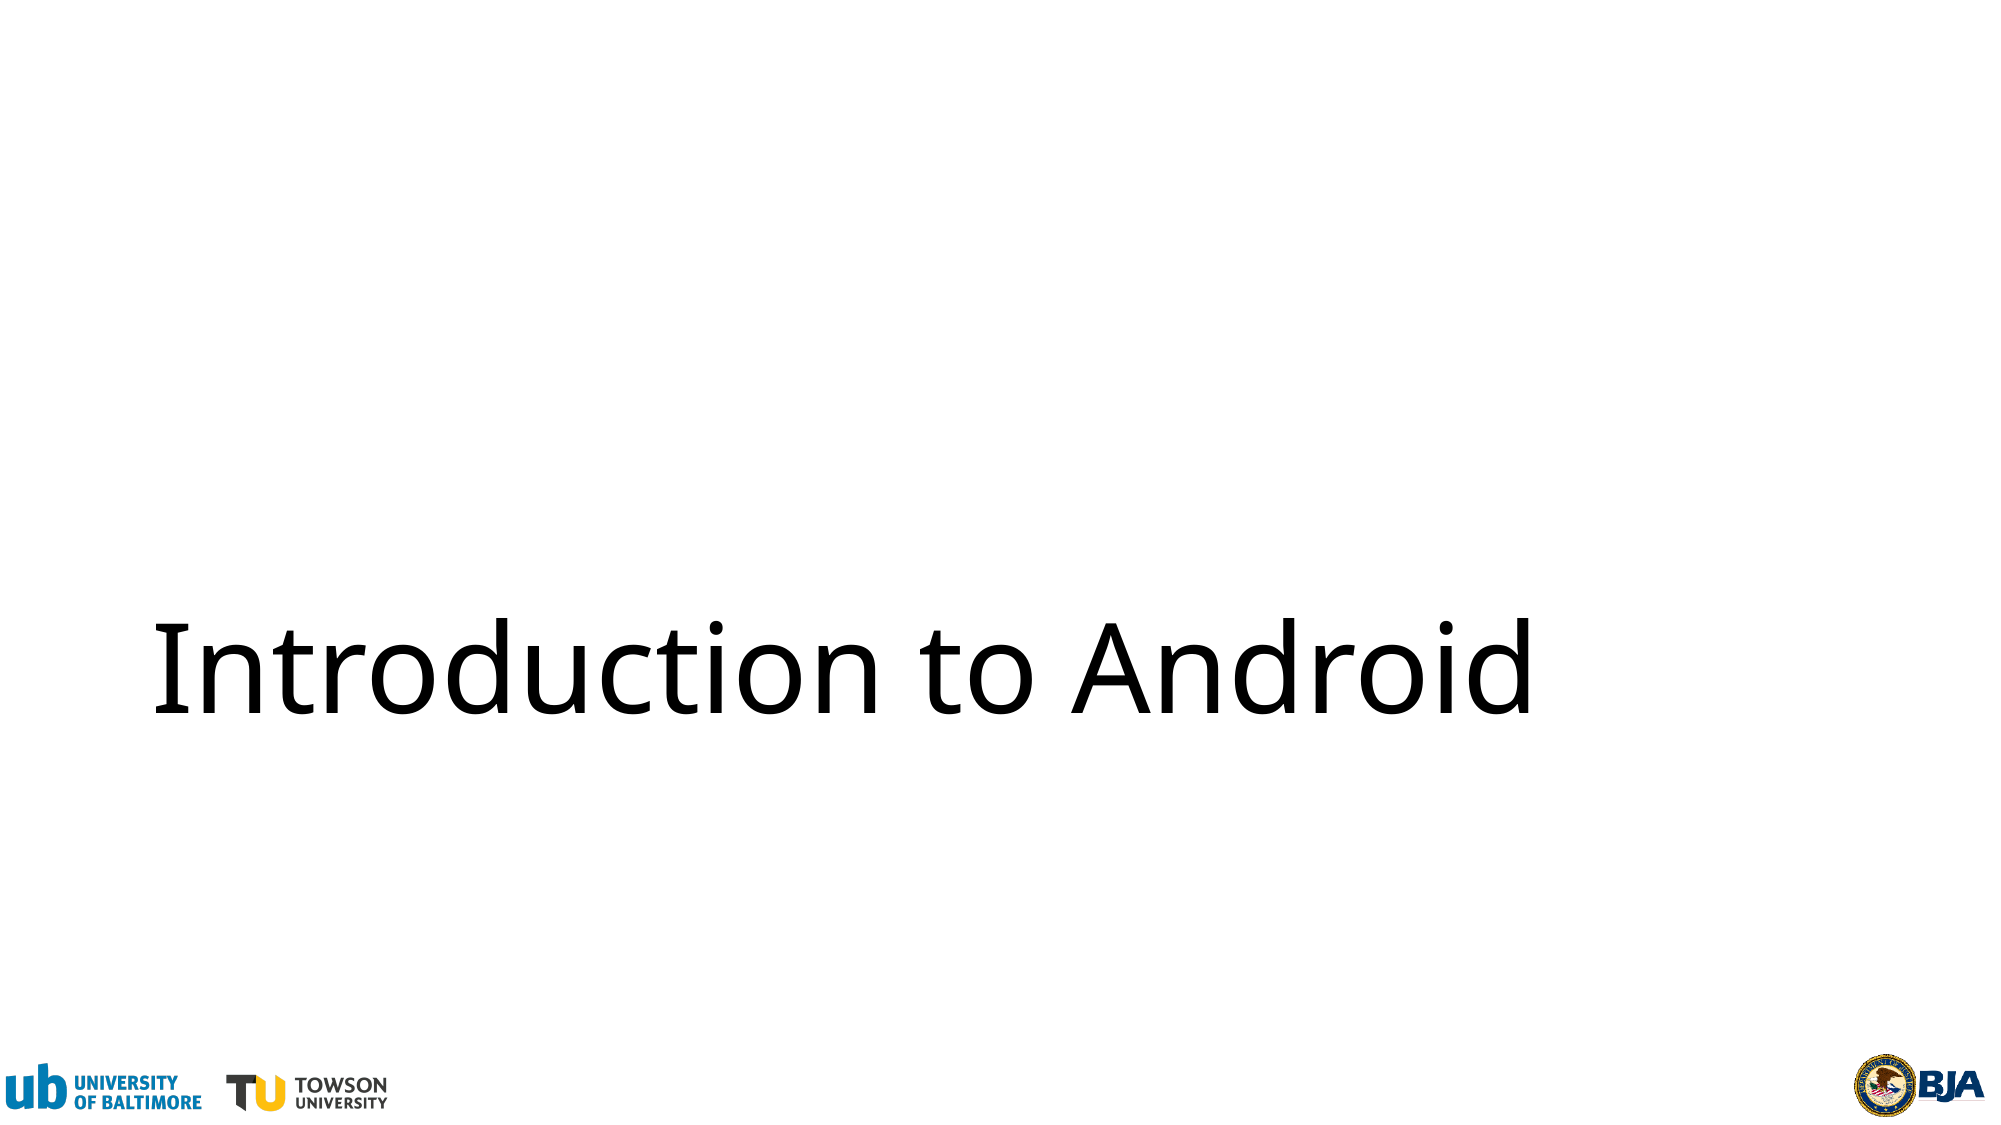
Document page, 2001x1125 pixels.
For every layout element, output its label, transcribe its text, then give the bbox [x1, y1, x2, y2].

picture [1854, 1054, 1986, 1117]
picture [0, 1031, 407, 1125]
title Introduction to Android [136, 280, 1862, 749]
